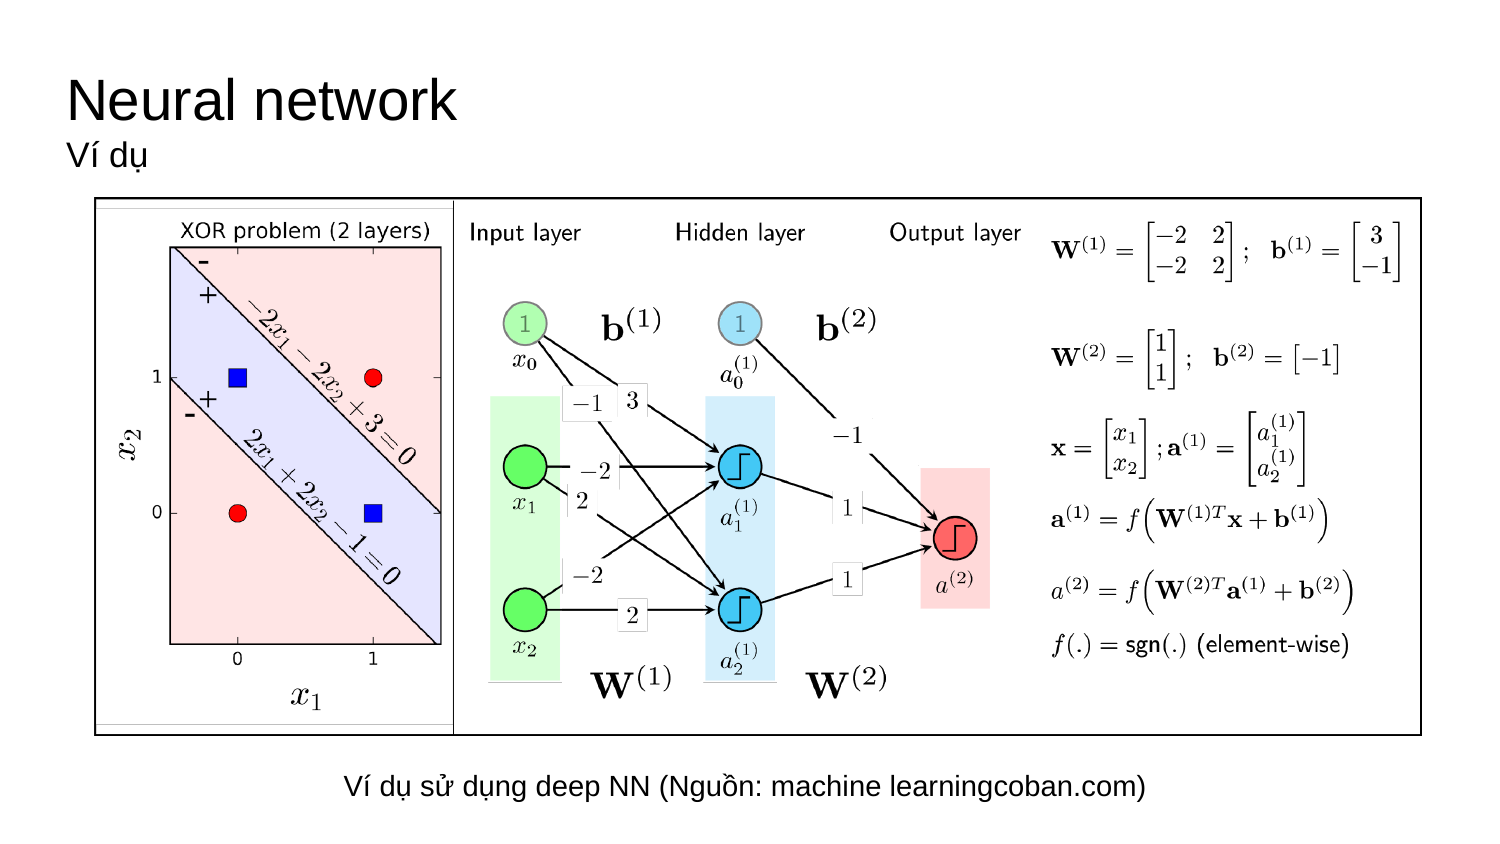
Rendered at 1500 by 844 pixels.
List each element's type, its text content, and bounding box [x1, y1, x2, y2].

text_box Ví dụ sử dụng deep NN (Nguồn: machine learningcoban.com) [328, 752, 1172, 813]
picture [78, 197, 1422, 737]
title Neural network Ví dụ [51, 46, 1449, 141]
